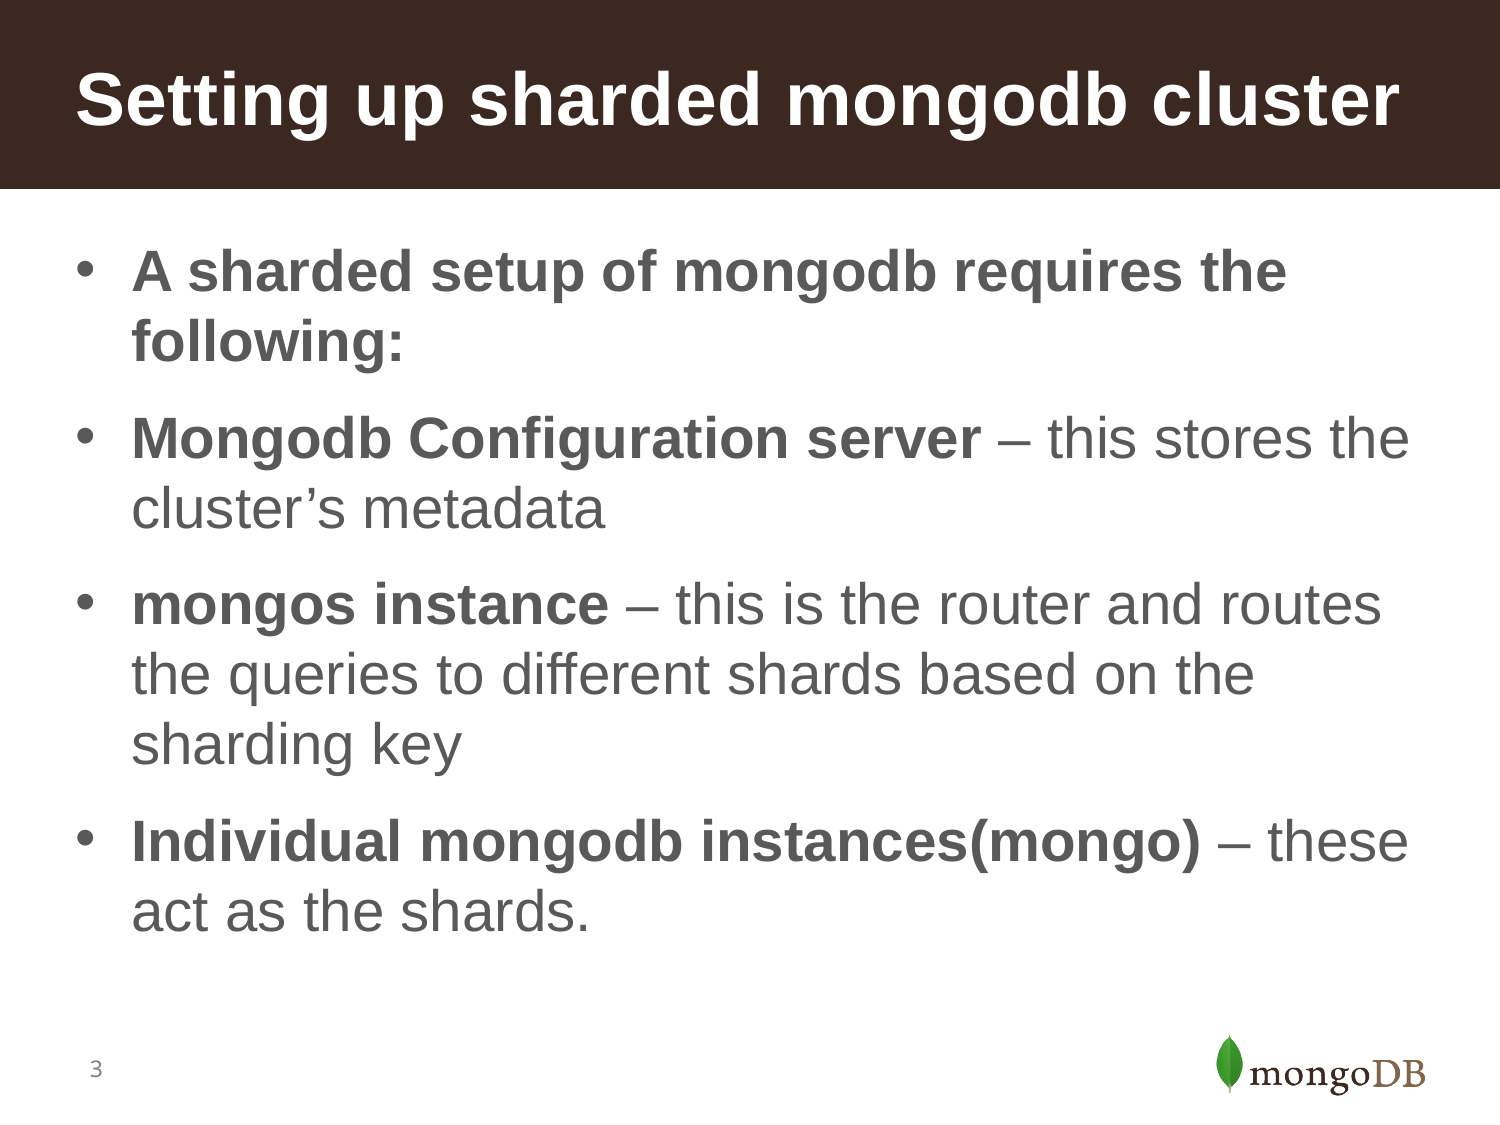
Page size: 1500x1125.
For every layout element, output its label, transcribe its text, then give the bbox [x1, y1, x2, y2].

picture [1216, 1035, 1425, 1096]
title Setting up sharded mongodb cluster [75, 1, 1425, 189]
list A sharded setup of mongodb requires the following: Mongodb Configuration server – this stores the cluster’s metadata mongos instance – this is the router and routes the queries to different shards based on the sharding key Individual mongodb instances(mongo) – these act as the shards. [75, 233, 1425, 993]
